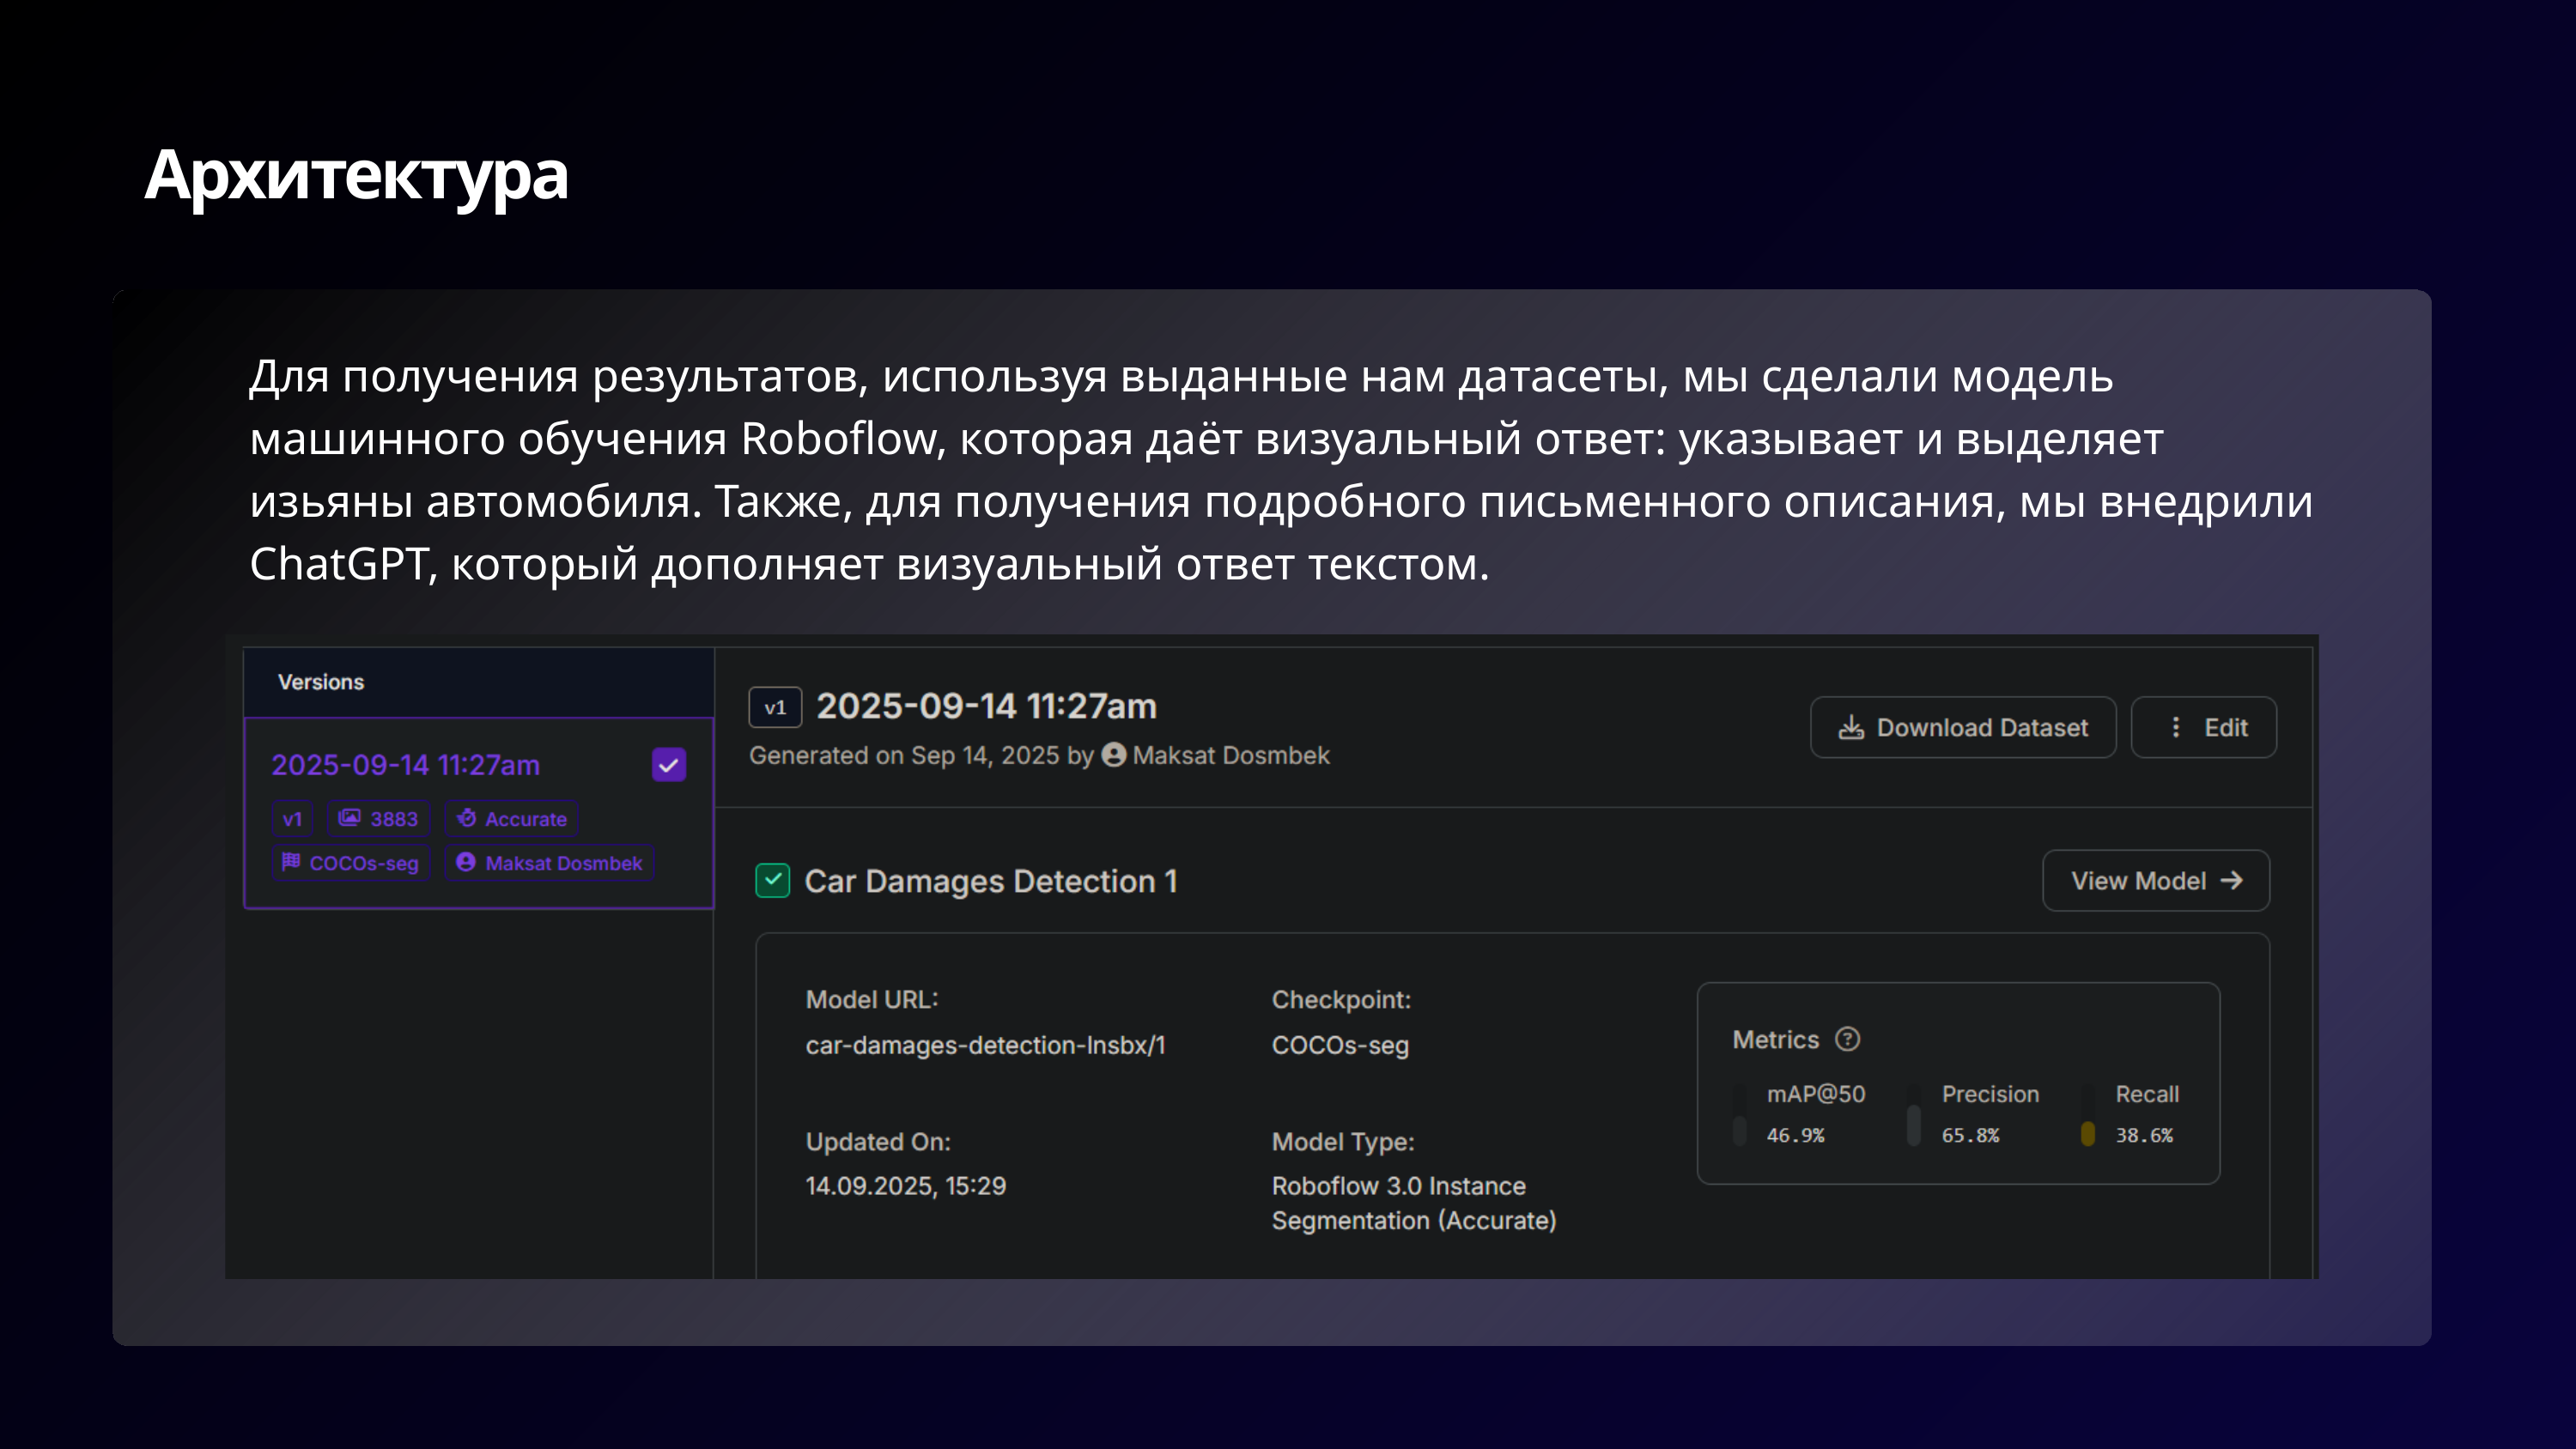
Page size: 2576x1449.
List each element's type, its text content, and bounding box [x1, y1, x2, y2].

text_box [112, 289, 2432, 1346]
text_box Архитектура [144, 116, 1613, 212]
